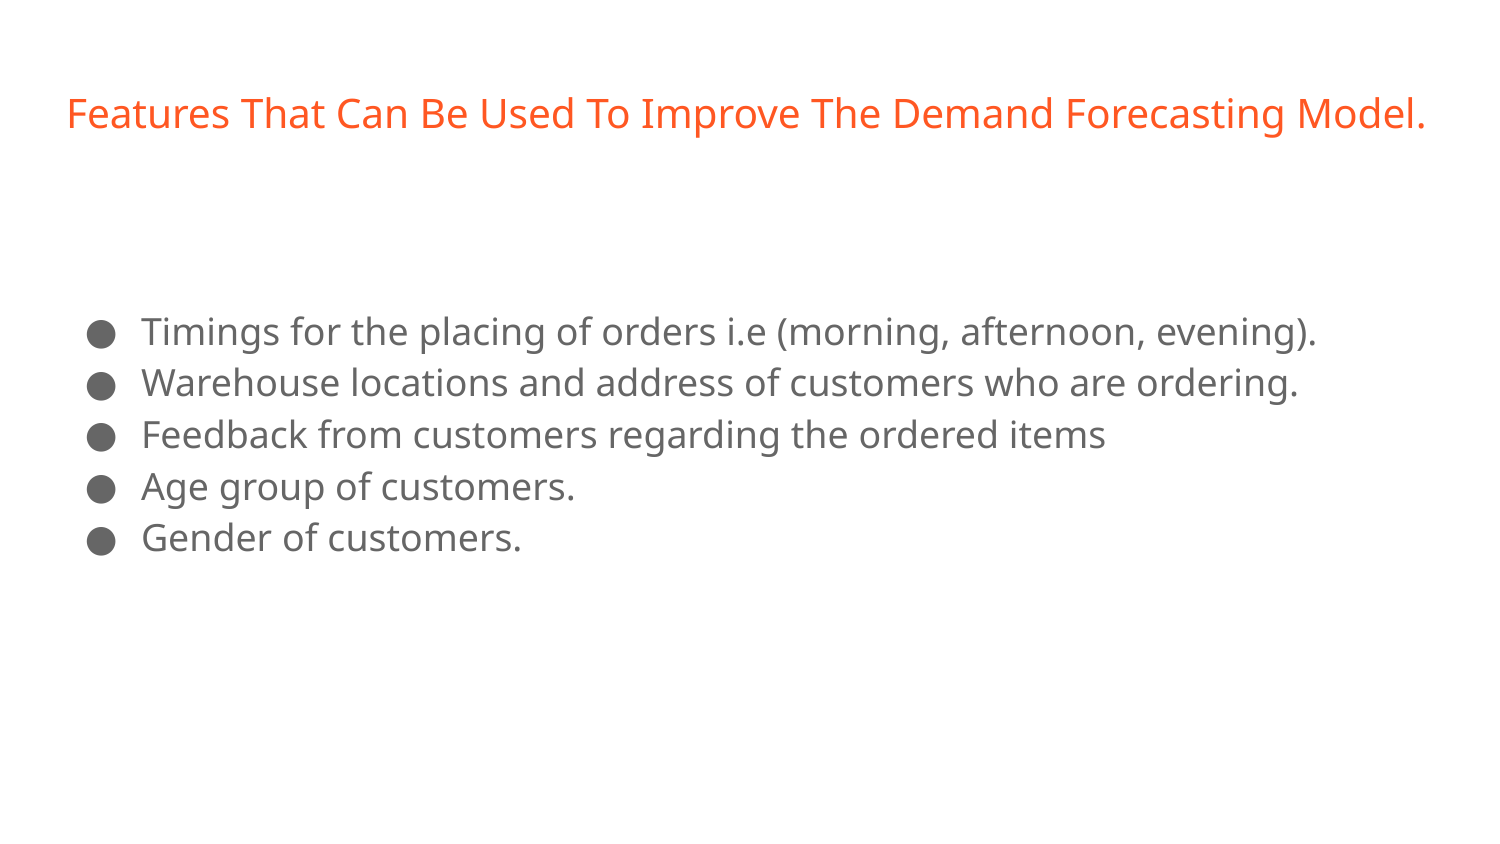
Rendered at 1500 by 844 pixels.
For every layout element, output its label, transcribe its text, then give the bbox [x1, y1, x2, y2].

title Features That Can Be Used To Improve The Demand Forecasting Model. [51, 72, 1449, 167]
list Timings for the placing of orders i.e (morning, afternoon, evening). Warehouse locations and address of customers who are ordering. Feedback from customers regarding the ordered items Age group of customers. Gender of customers. [51, 189, 1449, 750]
